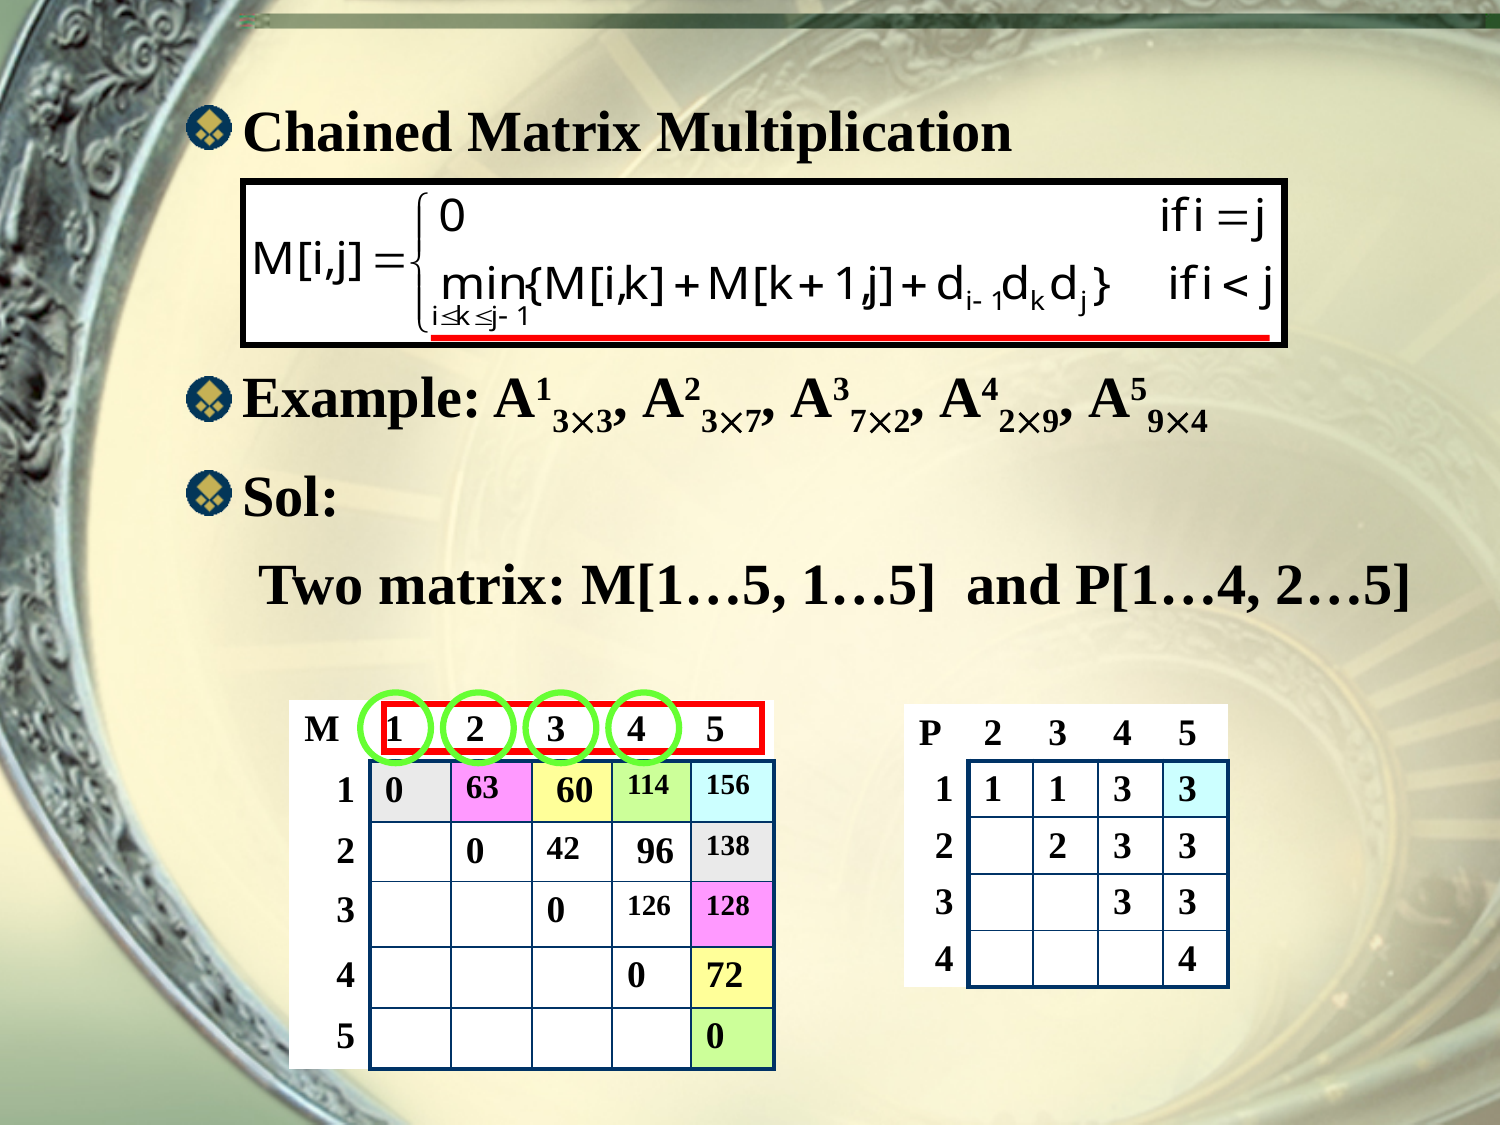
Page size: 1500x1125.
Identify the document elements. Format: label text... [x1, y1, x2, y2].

table_cell 0 [533, 882, 611, 946]
table_header M [289, 700, 370, 761]
table_cell 1 [904, 761, 966, 817]
table_cell 42 [533, 823, 611, 881]
table_cell [971, 875, 1032, 930]
picture [0, 0, 1500, 1125]
table_cell 2 [904, 817, 966, 874]
text_box [525, 692, 597, 764]
table_header 3 [580, 752, 612, 759]
list Chained Matrix Multiplication Example: A133, A237, A372, A429, A594 Sol: Two matrix: M[1…5, 1…5] and P[1…4, 2…5] [171, 78, 1435, 766]
table_cell 4 [289, 947, 368, 1008]
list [245, 184, 1282, 343]
table_cell [533, 948, 611, 1007]
table_header P [904, 704, 969, 761]
table_header 1 [414, 752, 451, 759]
table_cell 3 [1164, 875, 1226, 930]
table_cell [372, 882, 450, 946]
table_cell 0 [372, 763, 450, 821]
table_header 3 [1033, 704, 1098, 759]
table_cell [452, 948, 531, 1007]
table_header 1 [419, 700, 451, 704]
table_cell [452, 882, 531, 946]
table_cell 3 [1099, 763, 1162, 816]
table_cell 4 [1164, 931, 1226, 985]
table_cell 1 [1034, 763, 1097, 816]
table_cell 3 [1099, 818, 1162, 873]
table_cell [971, 931, 1032, 985]
table_cell 138 [692, 823, 772, 881]
table_cell [1099, 931, 1162, 985]
table_header 4 [1098, 704, 1163, 759]
text_box [423, 704, 451, 752]
table_cell 2 [1034, 818, 1097, 873]
table_cell [372, 823, 450, 881]
table_cell 3 [1164, 818, 1226, 873]
table_cell 3 [289, 881, 368, 947]
table_header 5 [691, 700, 774, 759]
table_cell 126 [613, 882, 690, 946]
table_header 2 [969, 704, 1033, 759]
table_cell 114 [613, 763, 690, 821]
table_cell [613, 1009, 690, 1067]
table_header 3 [532, 752, 542, 759]
table_cell [1034, 875, 1097, 930]
table_cell 63 [452, 763, 531, 821]
table_cell 4 [904, 930, 966, 987]
table_cell 0 [613, 948, 690, 1007]
table_cell 0 [692, 1009, 772, 1067]
table_header 4 [663, 752, 691, 759]
table_header 2 [497, 752, 532, 759]
table_cell 96 [613, 823, 690, 881]
table_header 5 [1163, 704, 1228, 759]
table_cell 1 [971, 763, 1032, 816]
table_cell 3 [1099, 875, 1162, 930]
table_header 2 [451, 752, 460, 759]
text_box [442, 692, 514, 764]
table_header 2 [502, 700, 532, 704]
table_cell [372, 948, 450, 1007]
table_cell 0 [452, 823, 531, 881]
table_cell 1 [289, 761, 368, 822]
table_cell [533, 1009, 611, 1067]
table_cell 3 [904, 874, 966, 930]
text_box [588, 704, 617, 752]
table_cell [1034, 931, 1097, 985]
table_header 4 [667, 700, 691, 704]
text_box [506, 704, 534, 752]
table_cell 156 [692, 763, 772, 821]
table_cell [372, 1009, 450, 1067]
table_header 4 [612, 752, 625, 759]
table_cell 3 [1164, 763, 1226, 816]
table_cell 2 [289, 822, 368, 881]
table_cell 5 [289, 1008, 368, 1069]
table_cell [971, 818, 1032, 873]
table_cell 72 [692, 948, 772, 1007]
table_cell [452, 1009, 531, 1067]
table_cell 128 [692, 882, 772, 946]
text_box [608, 692, 680, 764]
text_box [671, 704, 762, 752]
table_cell 60 [533, 763, 611, 821]
text_box [360, 692, 431, 764]
table_header 3 [584, 700, 612, 704]
